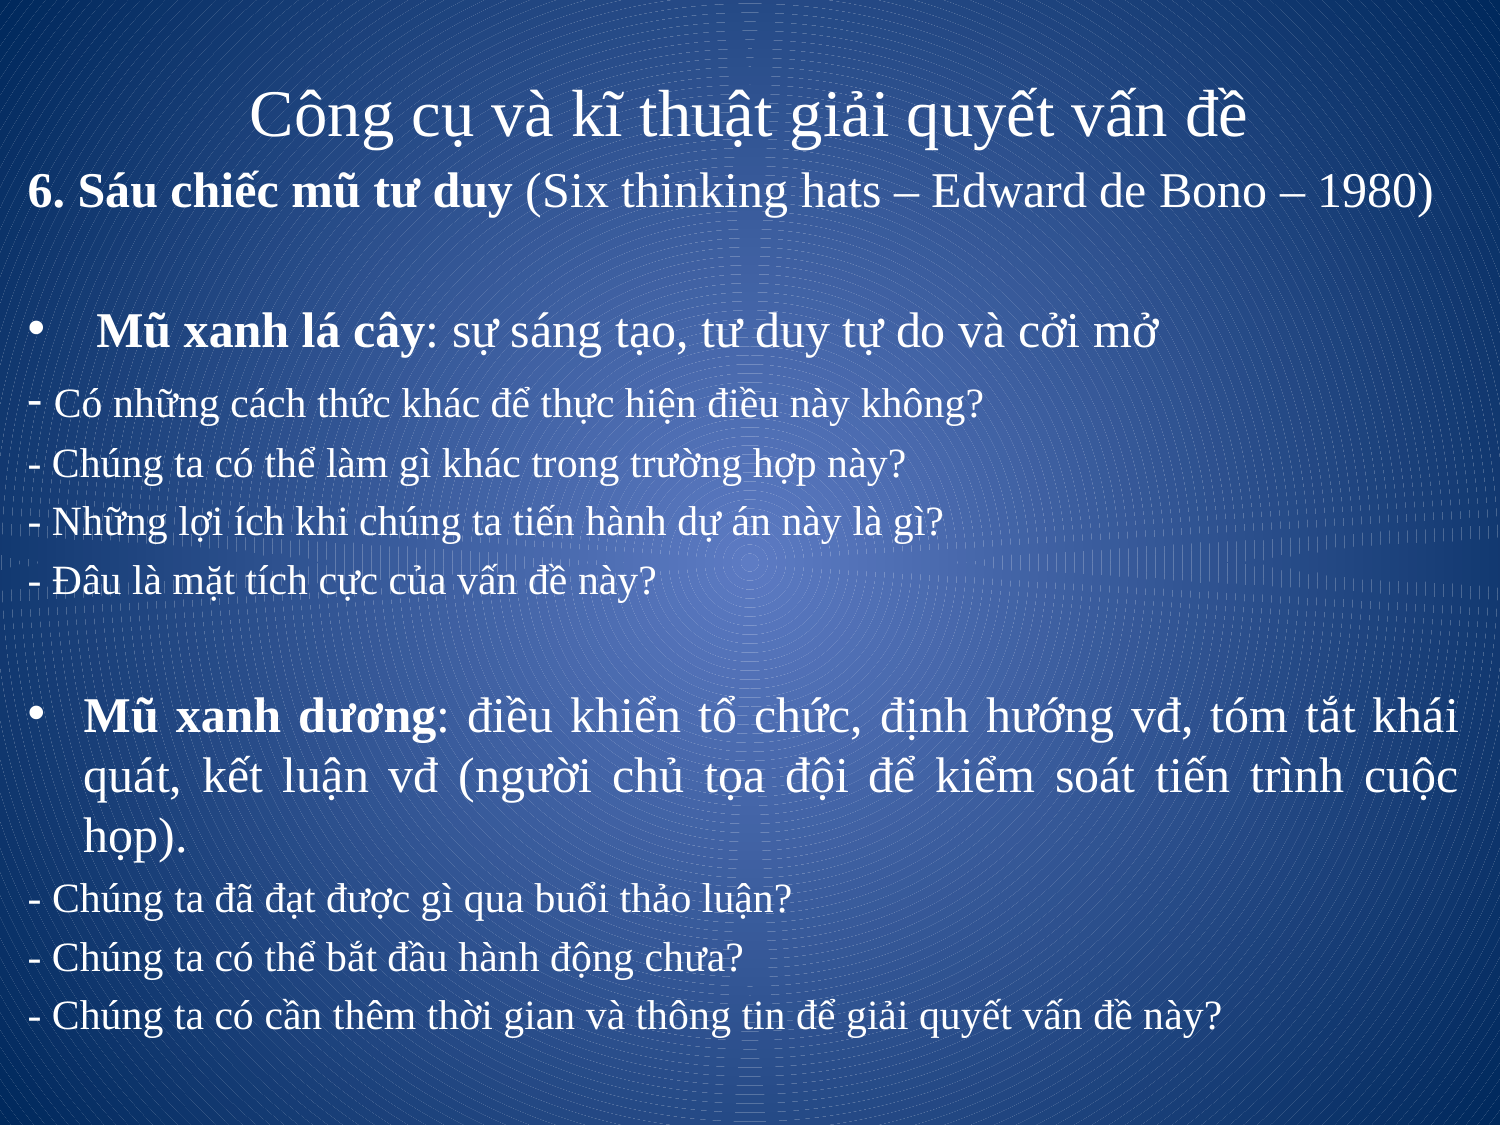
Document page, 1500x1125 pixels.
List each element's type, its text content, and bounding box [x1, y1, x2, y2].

title Công cụ và kĩ thuật giải quyết vấn đề [75, 45, 1425, 149]
list 6. Sáu chiếc mũ tư duy (Six thinking hats – Edward de Bono – 1980) Mũ xanh lá cây: sự sáng tạo, tư duy tự do và cởi mở - Có những cách thức khác để thực hiện điều này không? - Chúng ta có thể làm gì khác trong trường hợp này? - Những lợi ích khi chúng ta tiến hành dự án này là gì? - Đâu là mặt tích cực của vấn đề này? Mũ xanh dương: điều khiển tổ chức, định hướng vđ, tóm tắt khái quát, kết luận vđ (người chủ tọa đội để kiểm soát tiến trình cuộc họp). - Chúng ta đã đạt được gì qua buổi thảo luận? - Chúng ta có thể bắt đầu hành động chưa? - Chúng ta có cần thêm thời gian và thông tin để giải quyết vấn đề này? [12, 149, 1475, 1113]
